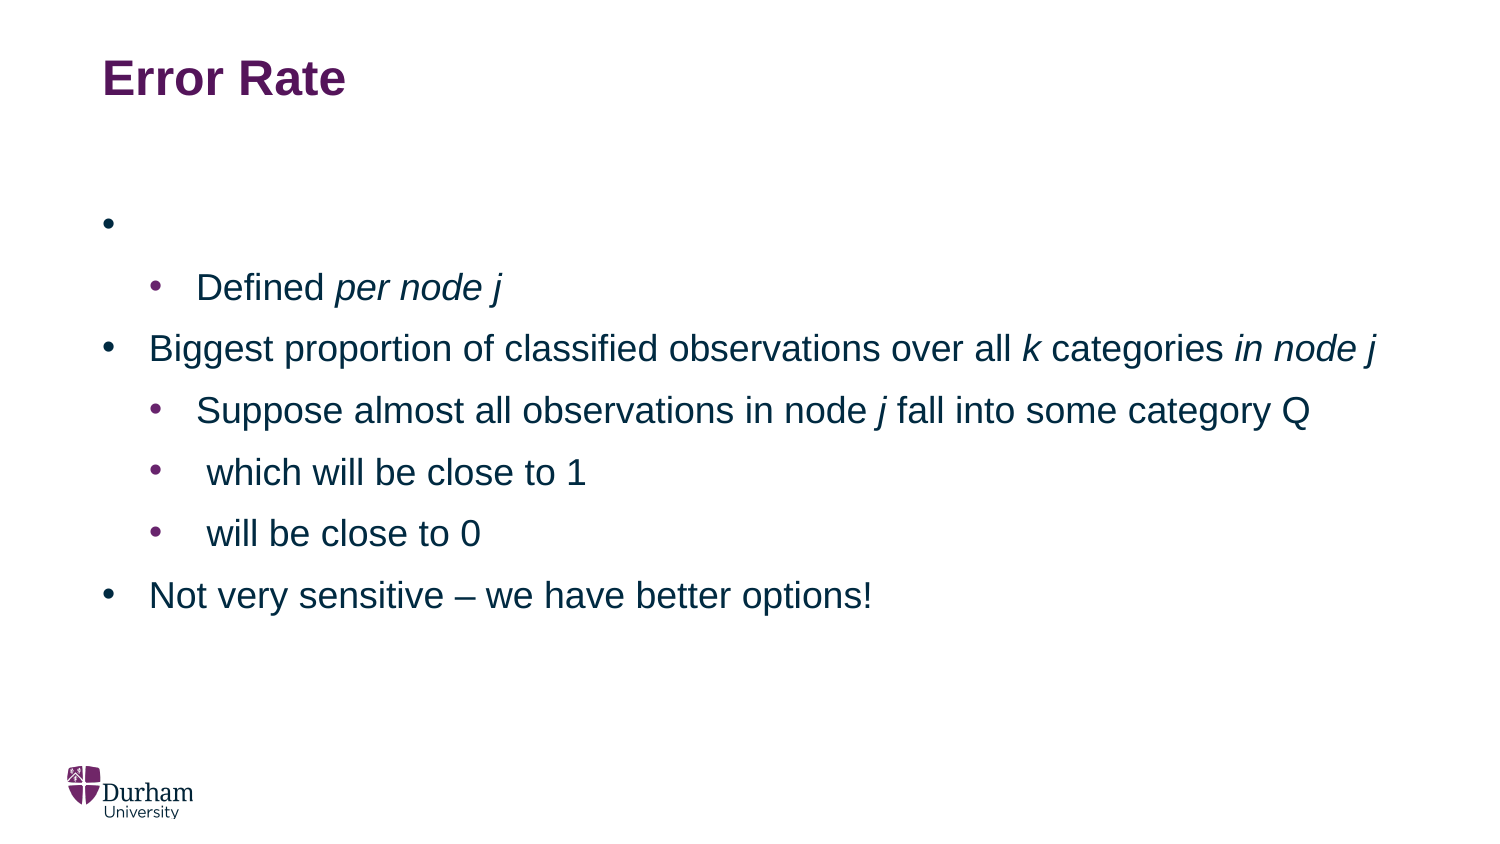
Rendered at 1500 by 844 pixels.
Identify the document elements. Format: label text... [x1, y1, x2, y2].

title Error Rate [101, 45, 1399, 187]
